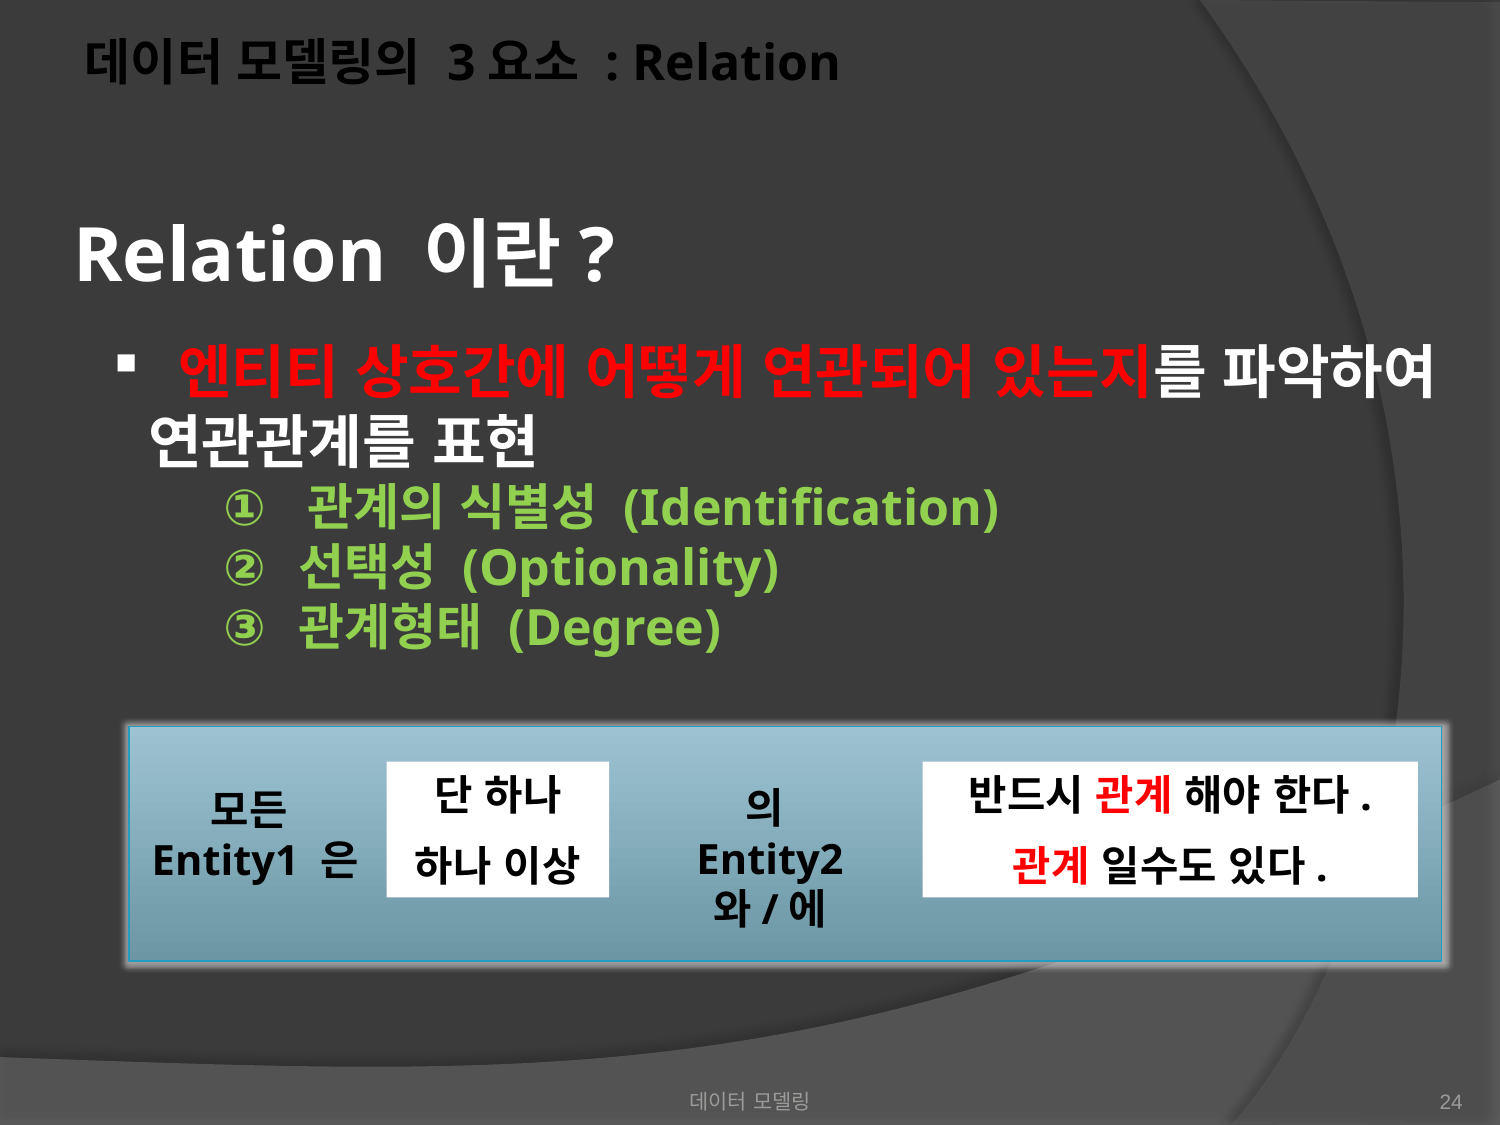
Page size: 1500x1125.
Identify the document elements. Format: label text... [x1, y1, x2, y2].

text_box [128, 726, 1442, 962]
slide_number 24 [1337, 1053, 1463, 1114]
text_box 데이터 모델링의 3요소 : Relation [70, 23, 1412, 99]
text_box Relation 이란? [58, 199, 1453, 328]
footer 데이터 모델링 [512, 1053, 988, 1114]
text_box 엔티티 상호간에 어떻게 연관되어 있는지를 파악하여 연관관계를 표현 관계의 식별성 (Identification) 선택성 (Optionality) 관계형태 (Degree) [58, 328, 1453, 692]
